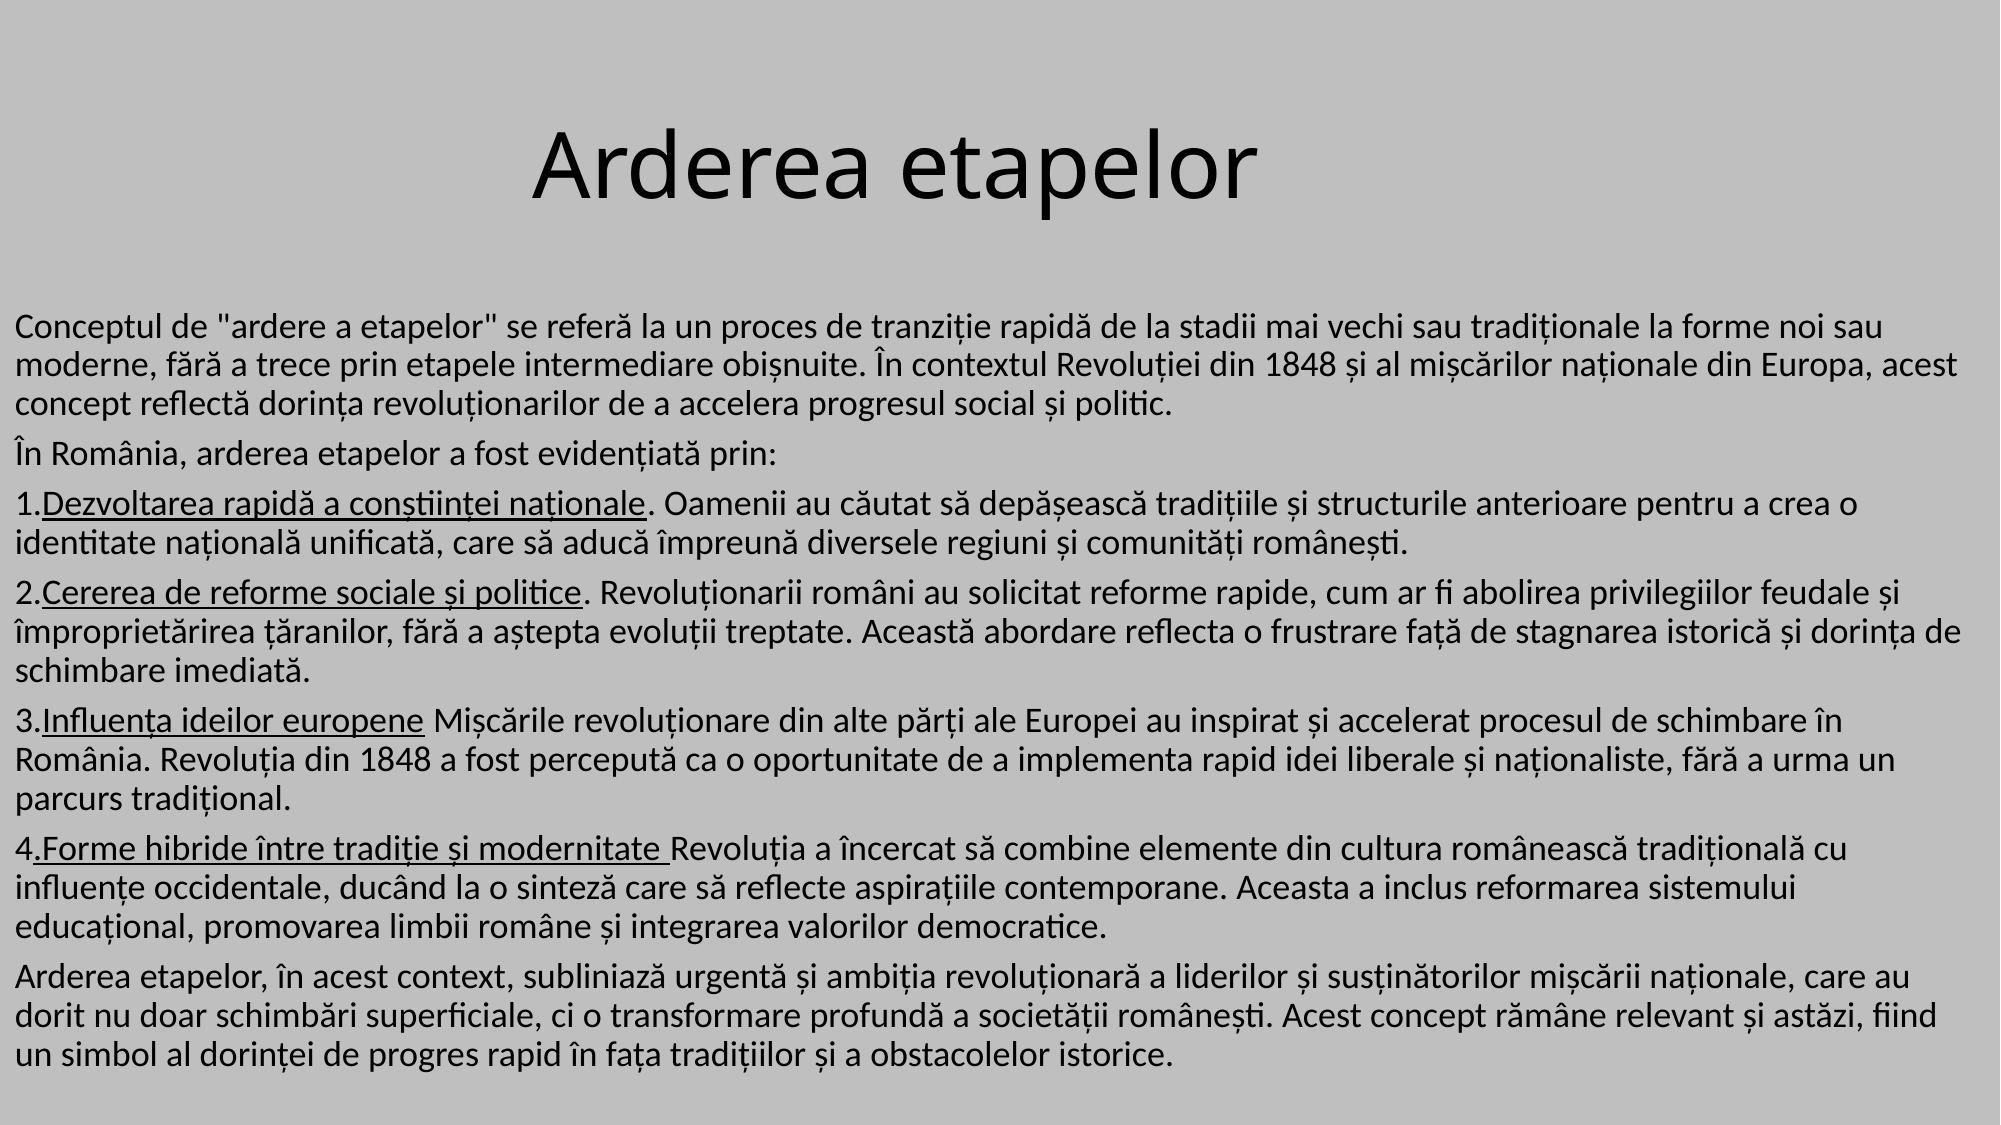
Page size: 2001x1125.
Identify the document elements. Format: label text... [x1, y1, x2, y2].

title Arderea etapelor [137, 59, 1863, 278]
list Conceptul de "ardere a etapelor" se referă la un proces de tranziție rapidă de la stadii mai vechi sau tradiționale la forme noi sau moderne, fără a trece prin etapele intermediare obișnuite. În contextul Revoluției din 1848 și al mișcărilor naționale din Europa, acest concept reflectă dorința revoluționarilor de a accelera progresul social și politic. În România, arderea etapelor a fost evidențiată prin: 1.Dezvoltarea rapidă a conștiinței naționale. Oamenii au căutat să depășească tradițiile și structurile anterioare pentru a crea o identitate națională unificată, care să aducă împreună diversele regiuni și comunități românești. 2.Cererea de reforme sociale și politice. Revoluționarii români au solicitat reforme rapide, cum ar fi abolirea privilegiilor feudale și împroprietărirea țăranilor, fără a aștepta evoluții treptate. Această abordare reflecta o frustrare față de stagnarea istorică și dorința de schimbare imediată. 3.Influența ideilor europene Mișcările revoluționare din alte părți ale Europei au inspirat și accelerat procesul de schimbare în România. Revoluția din 1848 a fost percepută ca o oportunitate de a implementa rapid idei liberale și naționaliste, fără a urma un parcurs tradițional. 4.Forme hibride între tradiție și modernitate Revoluția a încercat să combine elemente din cultura românească tradițională cu influențe occidentale, ducând la o sinteză care să reflecte aspirațiile contemporane. Aceasta a inclus reformarea sistemului educațional, promovarea limbii române și integrarea valorilor democratice. Arderea etapelor, în acest context, subliniază urgentă și ambiția revoluționară a liderilor și susținătorilor mișcării naționale, care au dorit nu doar schimbări superficiale, ci o transformare profundă a societății românești. Acest concept rămâne relevant și astăzi, fiind un simbol al dorinței de progres rapid în fața tradițiilor și a obstacolelor istorice. [0, 299, 2000, 1092]
